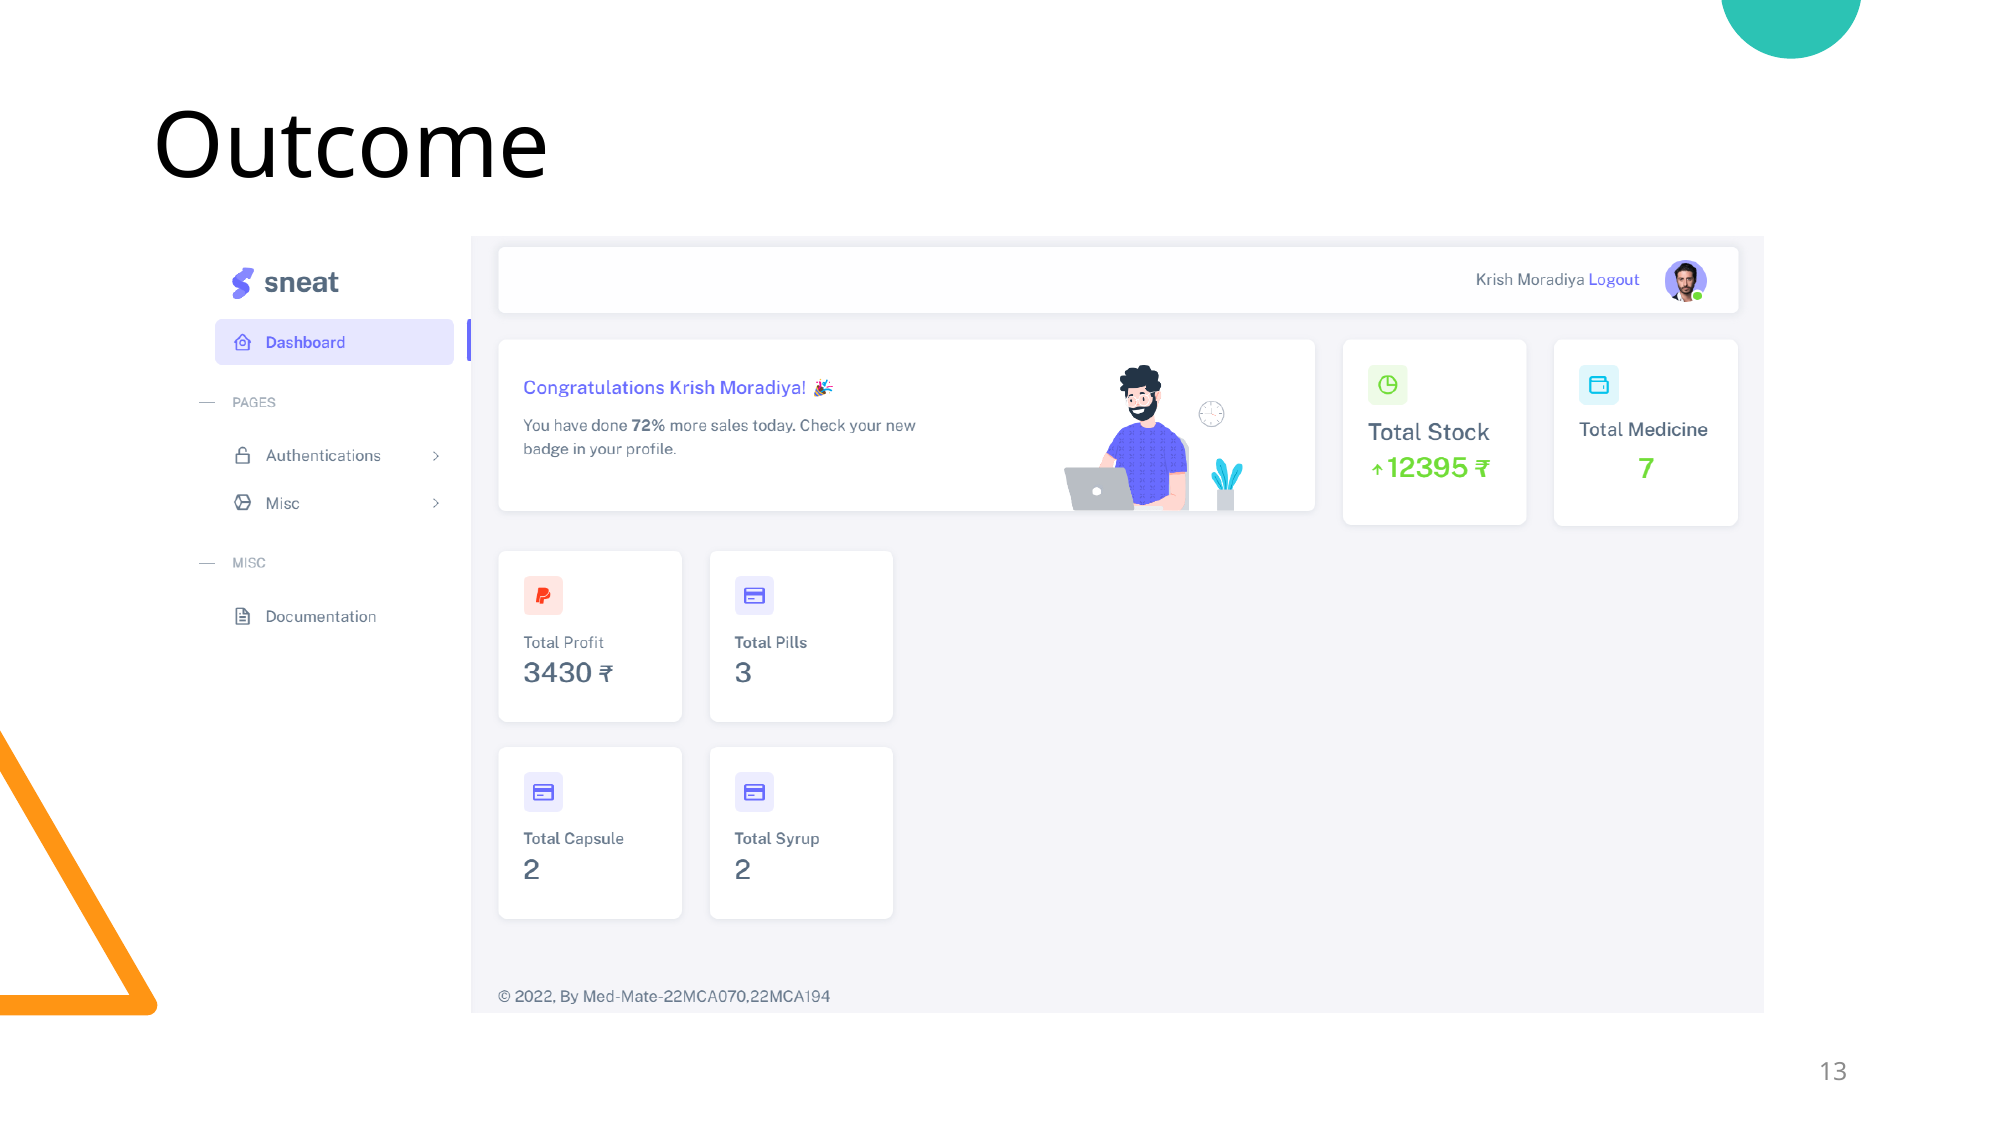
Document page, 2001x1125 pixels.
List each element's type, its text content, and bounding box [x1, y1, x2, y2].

slide_number 13 [1412, 1042, 1863, 1103]
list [199, 236, 1764, 1014]
title Outcome [137, 39, 1863, 257]
